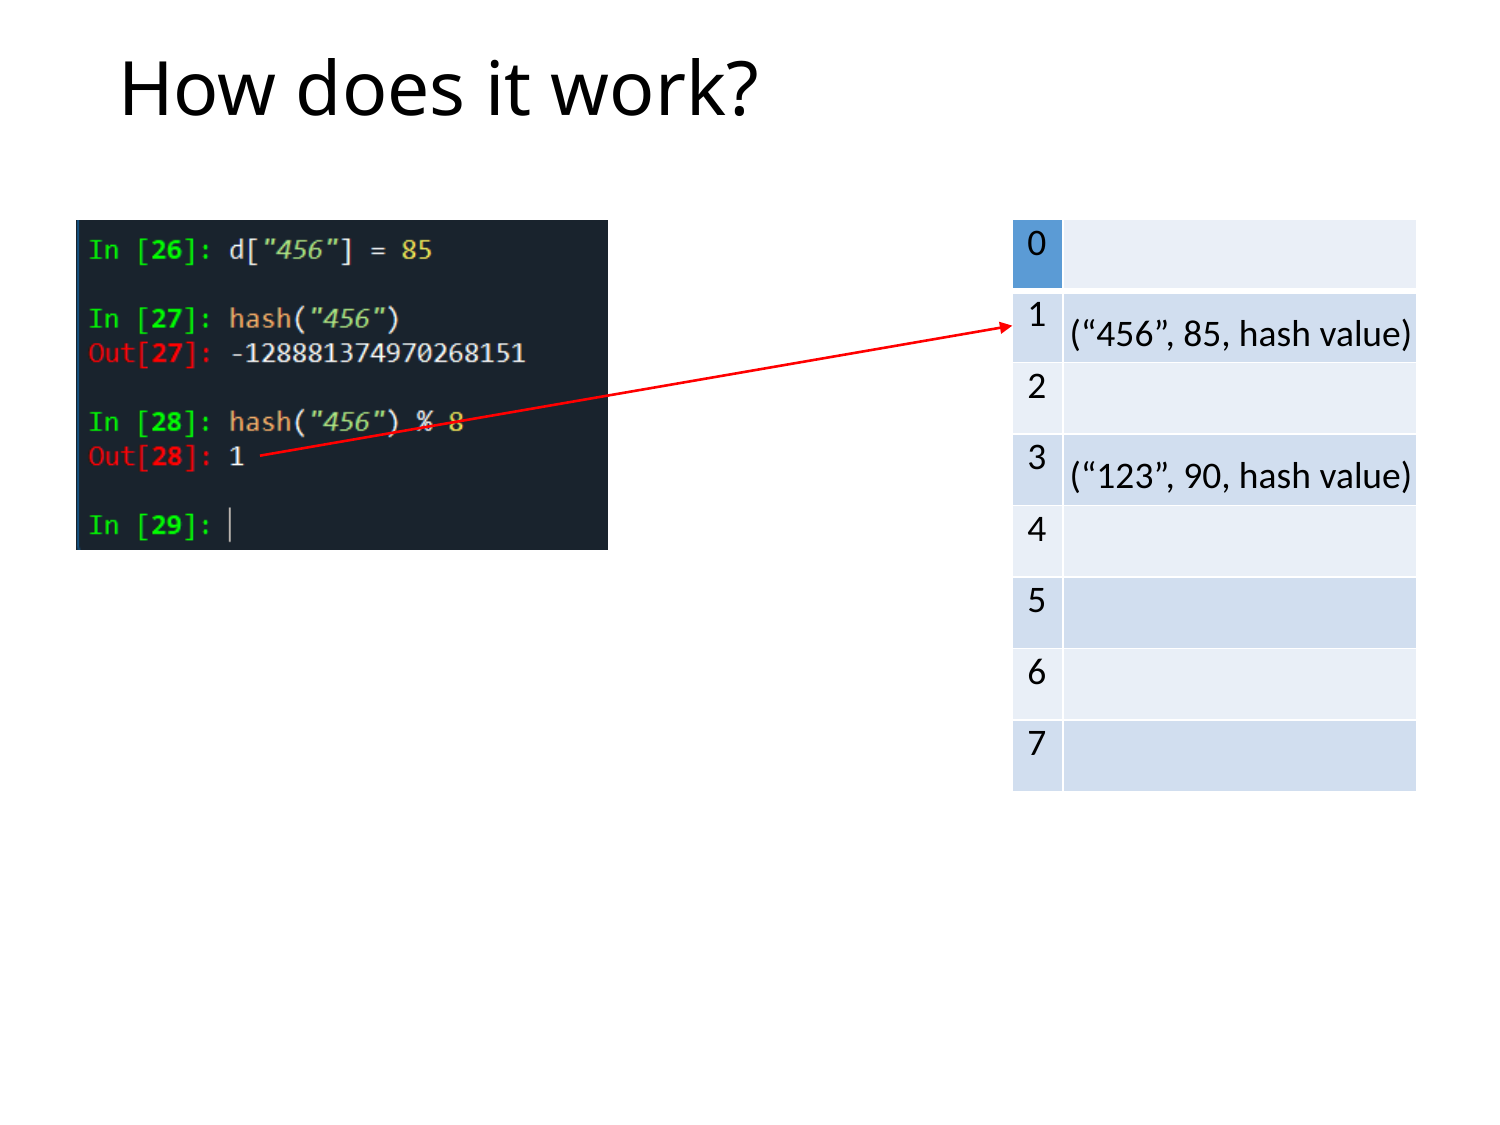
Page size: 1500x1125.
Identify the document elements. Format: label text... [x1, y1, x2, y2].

table_cell [1064, 578, 1416, 648]
table_header [1064, 220, 1416, 288]
table_cell 2 [1013, 363, 1062, 433]
title How does it work? [103, 21, 1397, 162]
table_cell [1064, 649, 1416, 719]
table_cell [1064, 294, 1416, 301]
table_cell 7 [1013, 721, 1062, 791]
table_cell 4 [1013, 506, 1062, 576]
table_header 0 [1013, 220, 1062, 288]
table_cell 5 [1013, 578, 1062, 648]
table_cell 3 [1013, 435, 1062, 505]
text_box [259, 325, 1013, 456]
picture [76, 220, 608, 550]
table_cell [1064, 721, 1416, 791]
table_cell 6 [1013, 649, 1062, 719]
table_cell [1064, 506, 1416, 576]
table_cell 1 [1013, 294, 1062, 362]
text_box (“456”, 85, hash value) [1054, 301, 1428, 362]
text_box (“123”, 90, hash value) [1054, 444, 1428, 504]
table_cell [1064, 363, 1416, 433]
table_cell [1064, 435, 1416, 444]
